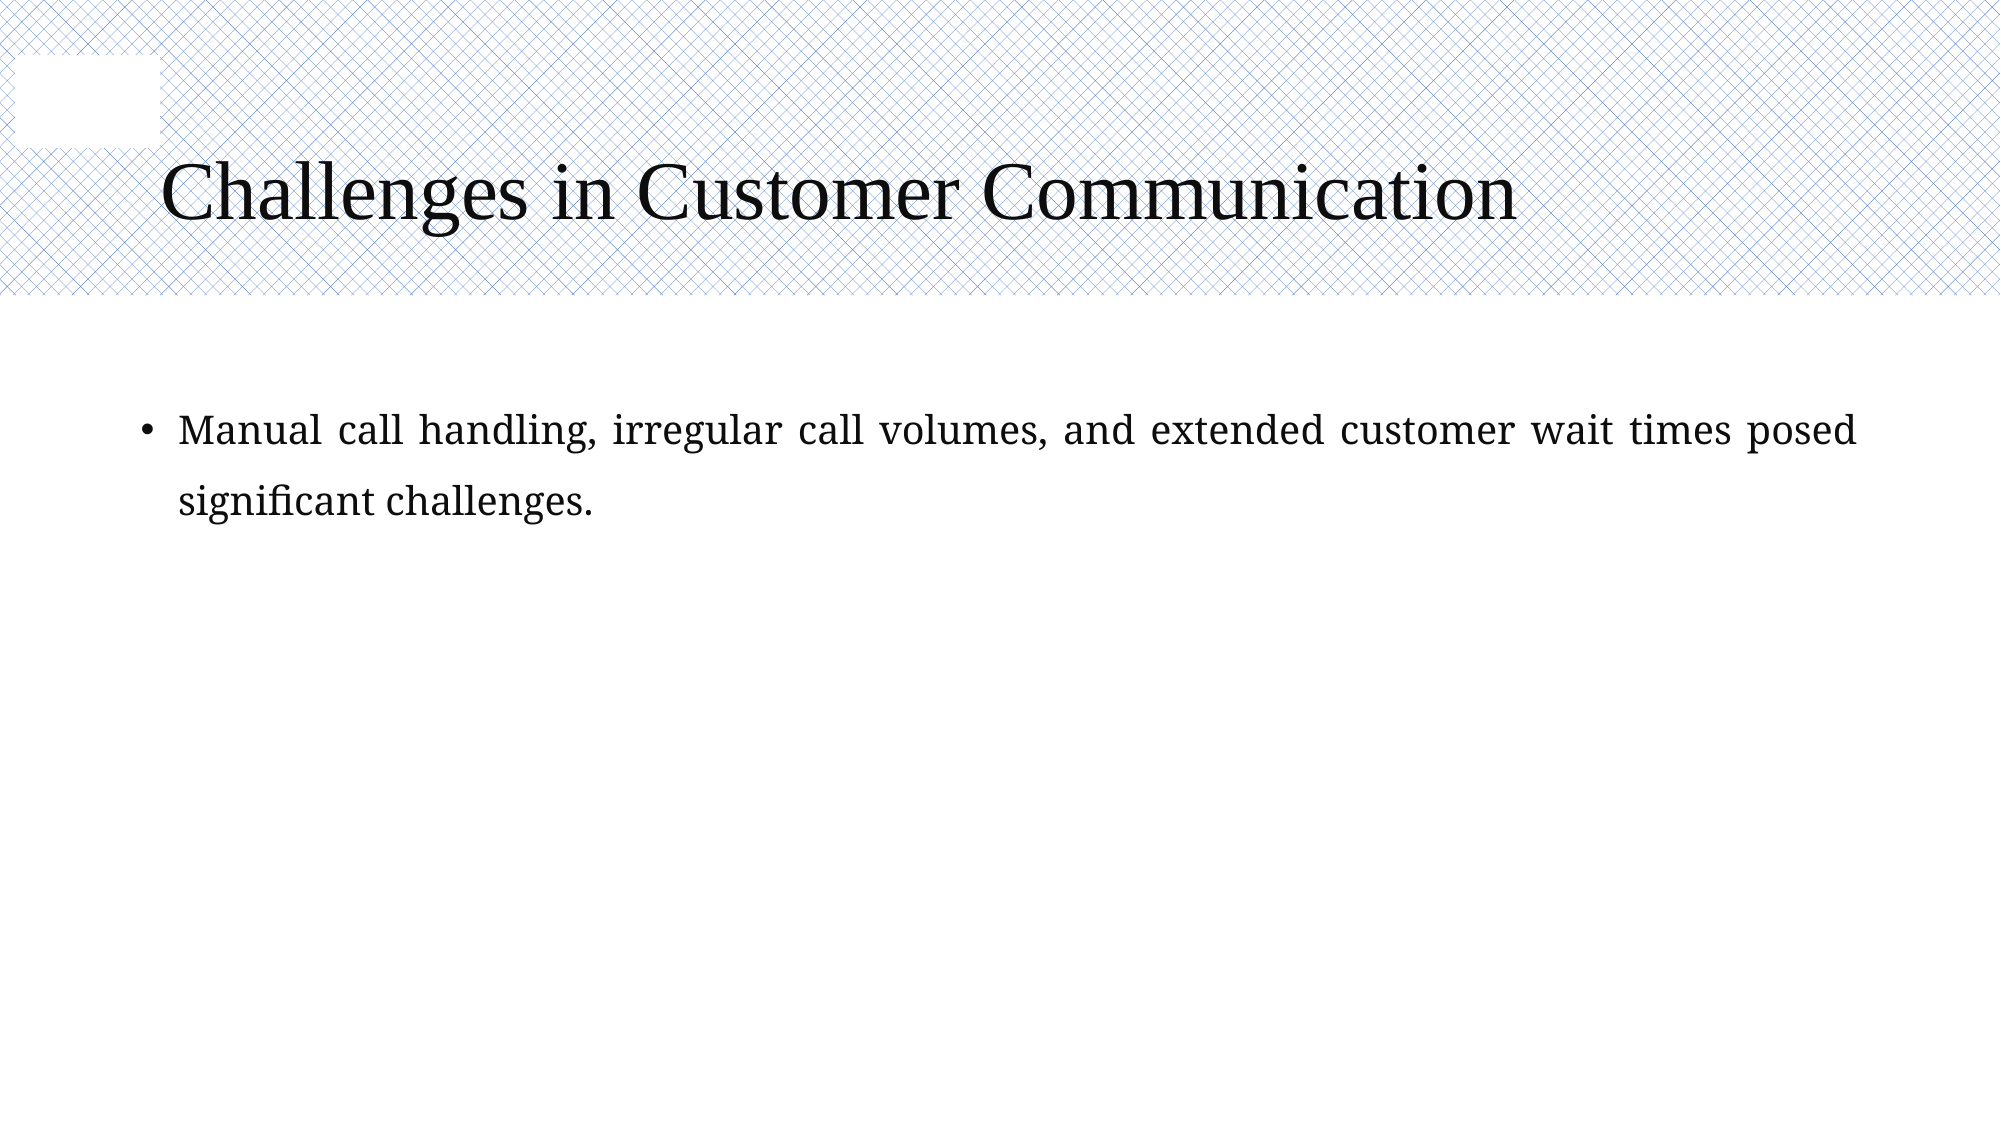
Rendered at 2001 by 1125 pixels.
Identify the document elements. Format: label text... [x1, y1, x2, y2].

title Challenges in Customer Communication [0, 0, 2000, 296]
list Manual call handling, irregular call volumes, and extended customer wait times posed significant challenges. [125, 373, 1875, 991]
